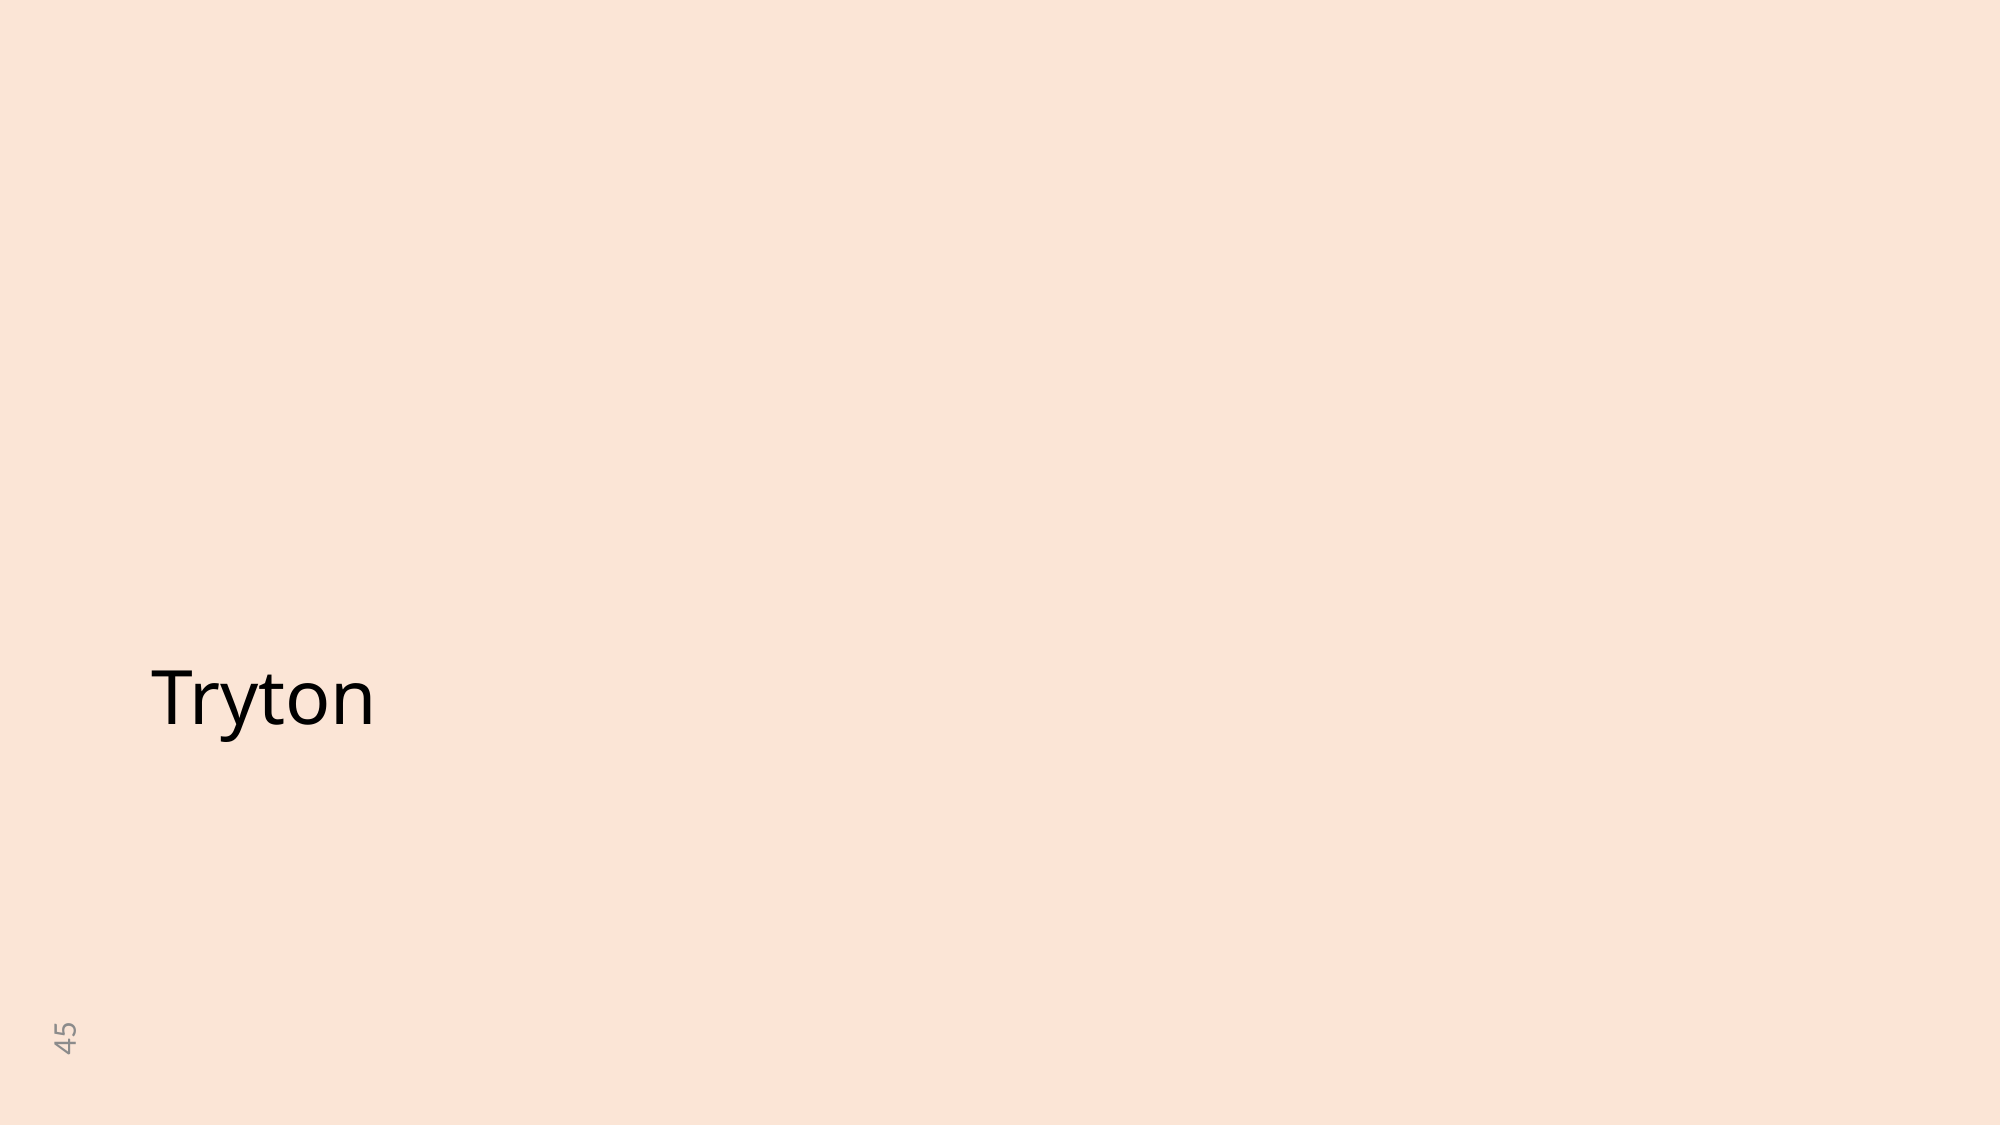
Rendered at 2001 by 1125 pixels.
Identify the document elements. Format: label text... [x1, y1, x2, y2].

title Tryton [136, 280, 1862, 749]
slide_number 45 [32, 969, 93, 1108]
